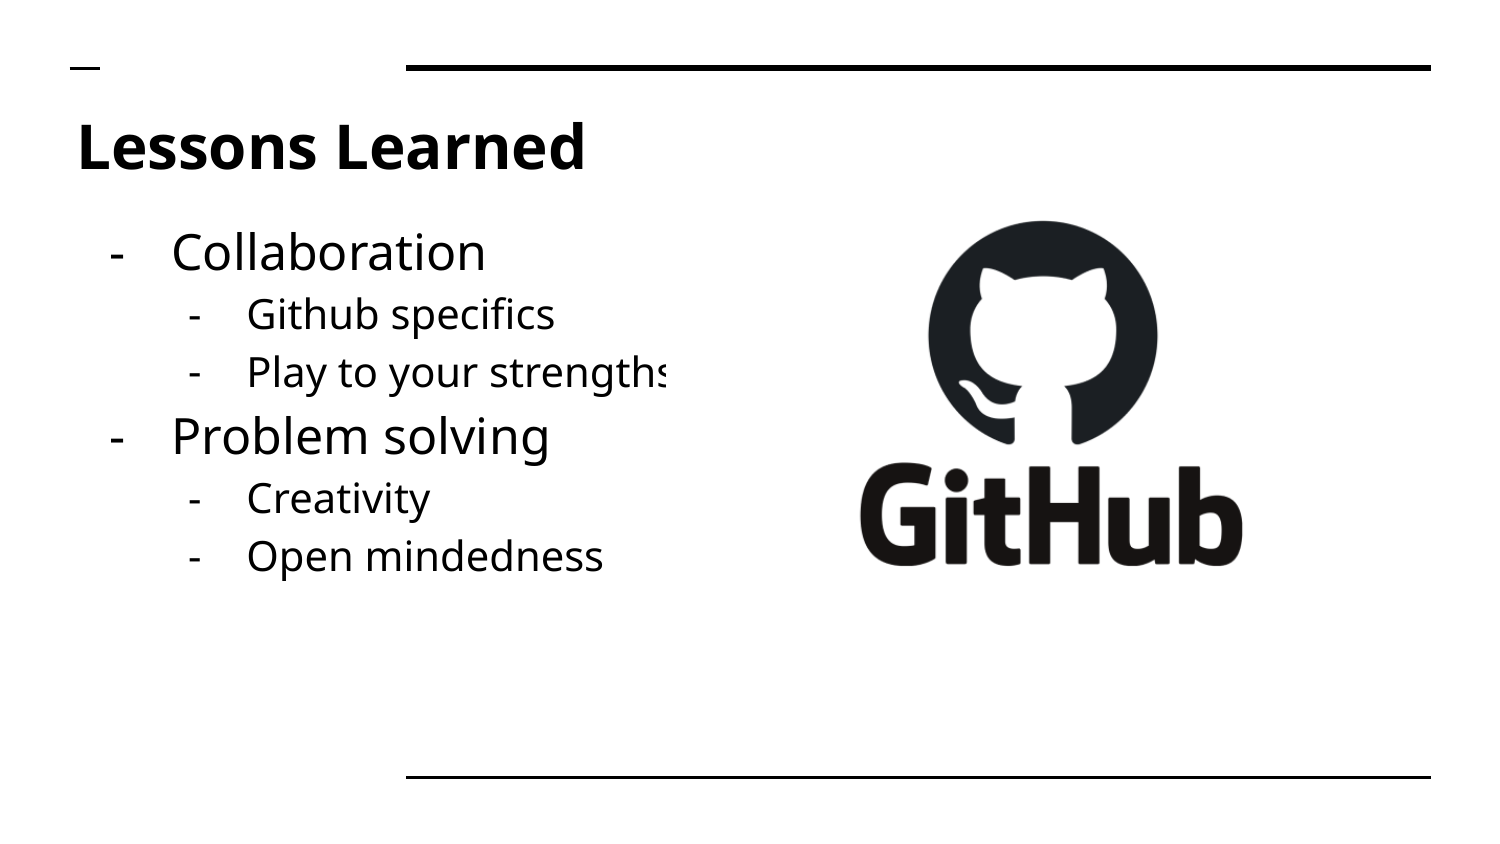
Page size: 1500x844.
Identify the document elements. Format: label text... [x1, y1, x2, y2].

list Collaboration Github specifics Play to your strengths Problem solving Creativity Open mindedness [81, 196, 1119, 690]
picture [665, 196, 1419, 613]
title Lessons Learned [61, 92, 1099, 197]
